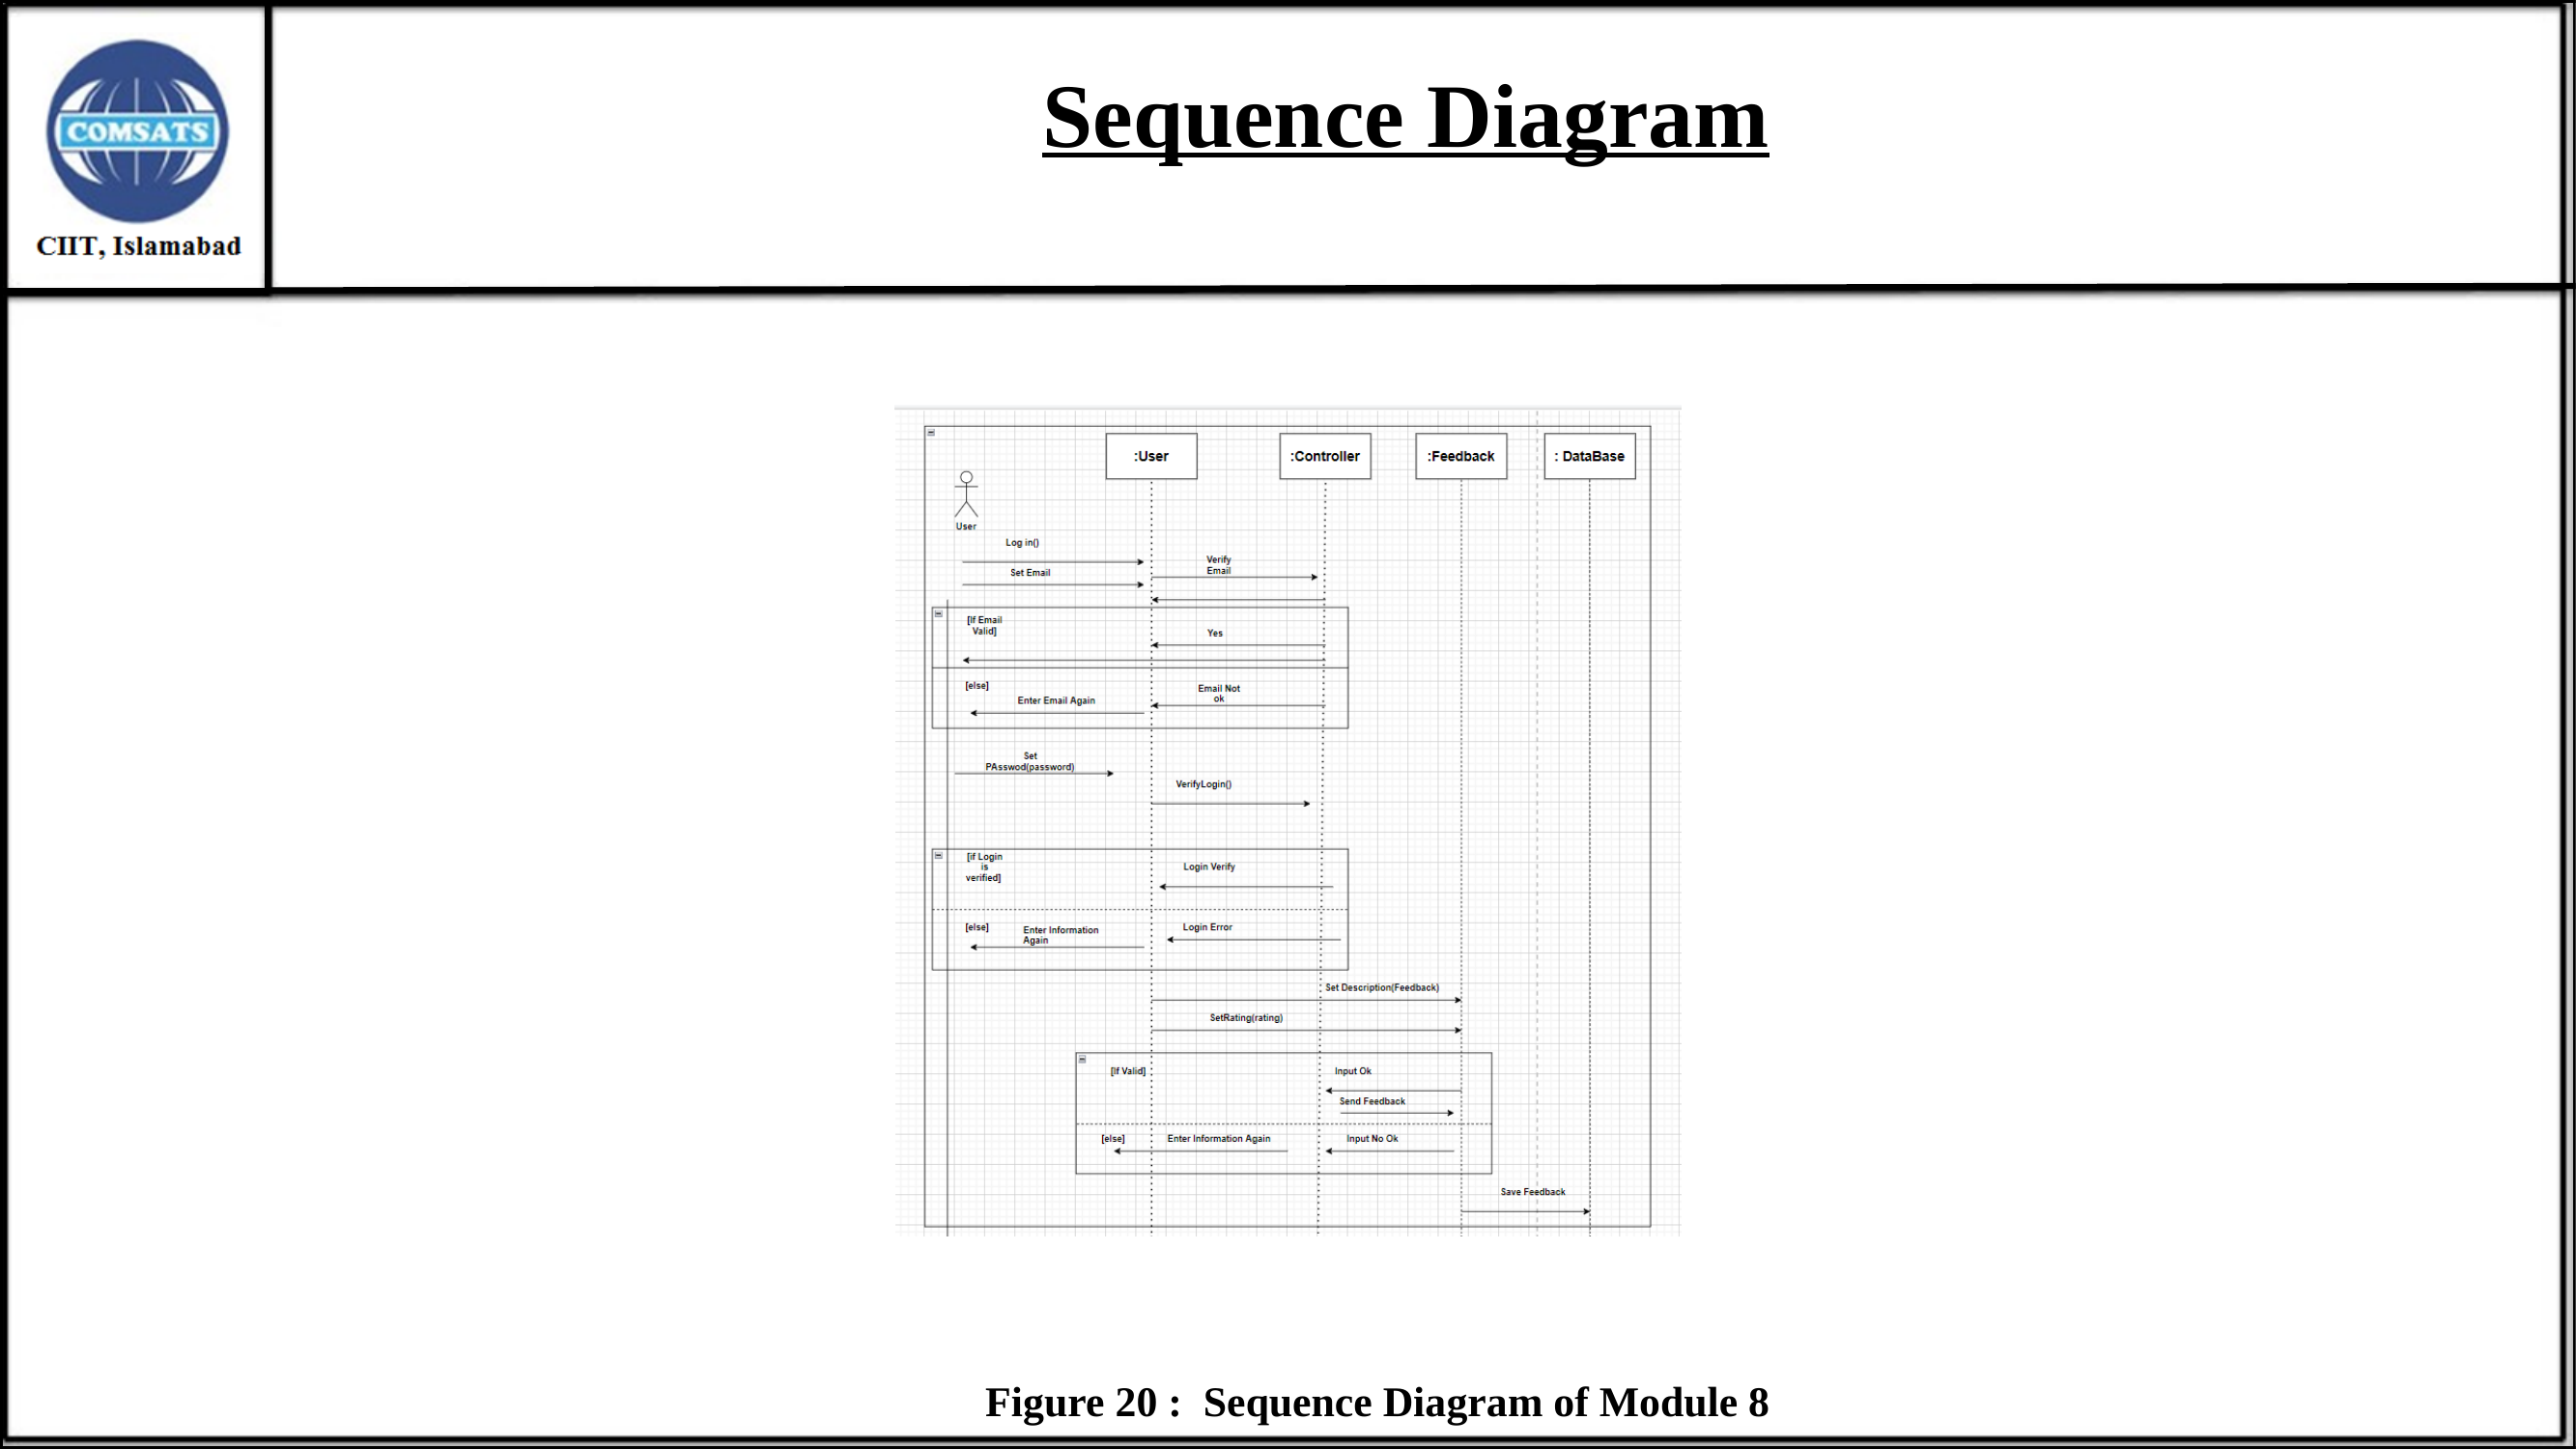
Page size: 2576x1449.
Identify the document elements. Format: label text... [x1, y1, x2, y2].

text_box Figure 20 : Sequence Diagram of Module 8 [733, 1367, 2023, 1433]
text_box [56, 337, 2520, 1304]
picture [3, 290, 2573, 1446]
picture [270, 3, 2573, 287]
picture [3, 3, 265, 288]
title Sequence Diagram [425, 48, 2387, 230]
